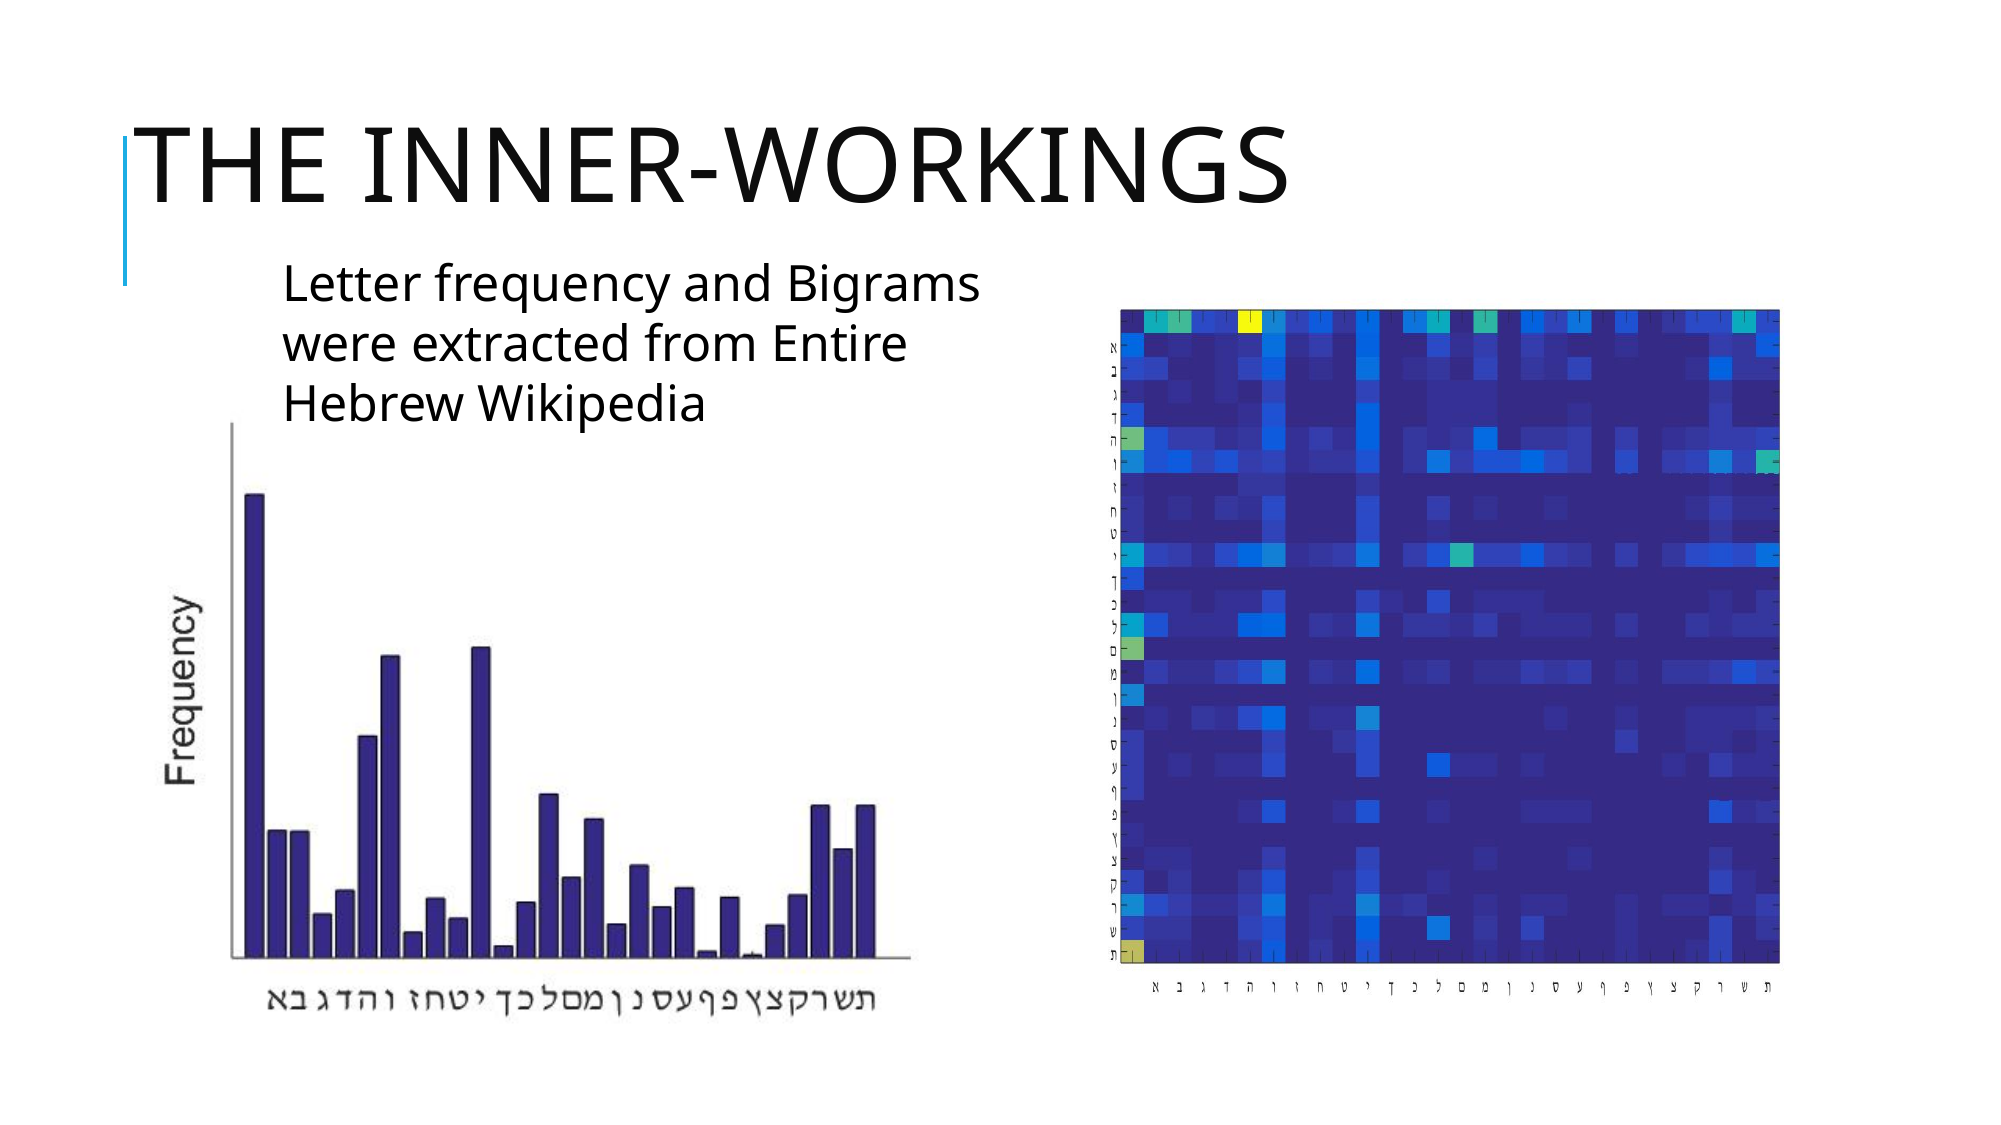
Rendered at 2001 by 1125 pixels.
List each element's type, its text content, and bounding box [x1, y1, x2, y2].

picture [1010, 250, 1861, 1053]
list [118, 373, 994, 1030]
title The inner-workings [118, 49, 1714, 296]
text_box Letter frequency and Bigrams were extracted from Entire Hebrew Wikipedia [267, 243, 1068, 484]
